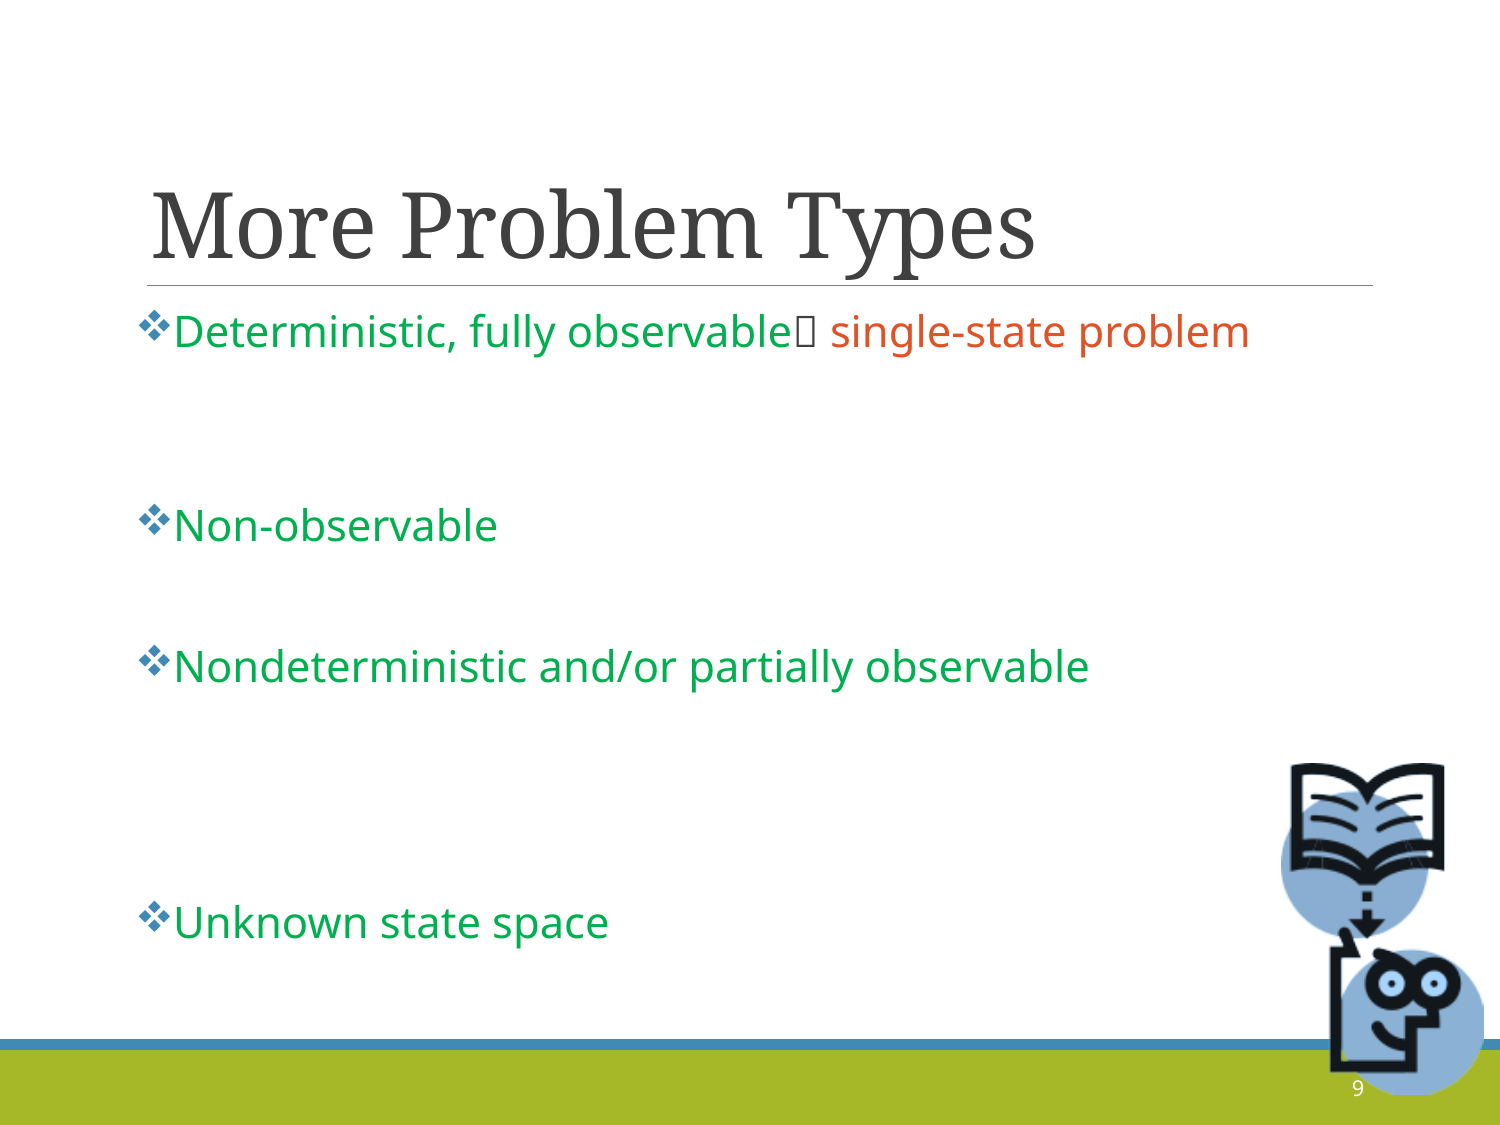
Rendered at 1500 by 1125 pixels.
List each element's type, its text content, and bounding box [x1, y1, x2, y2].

list Deterministic, fully observable  single-state problem Non-observable Nondeterministic and/or partially observable Unknown state space [135, 302, 1373, 963]
slide_number 9 [1218, 1059, 1380, 1120]
title More Problem Types [135, 47, 1373, 285]
